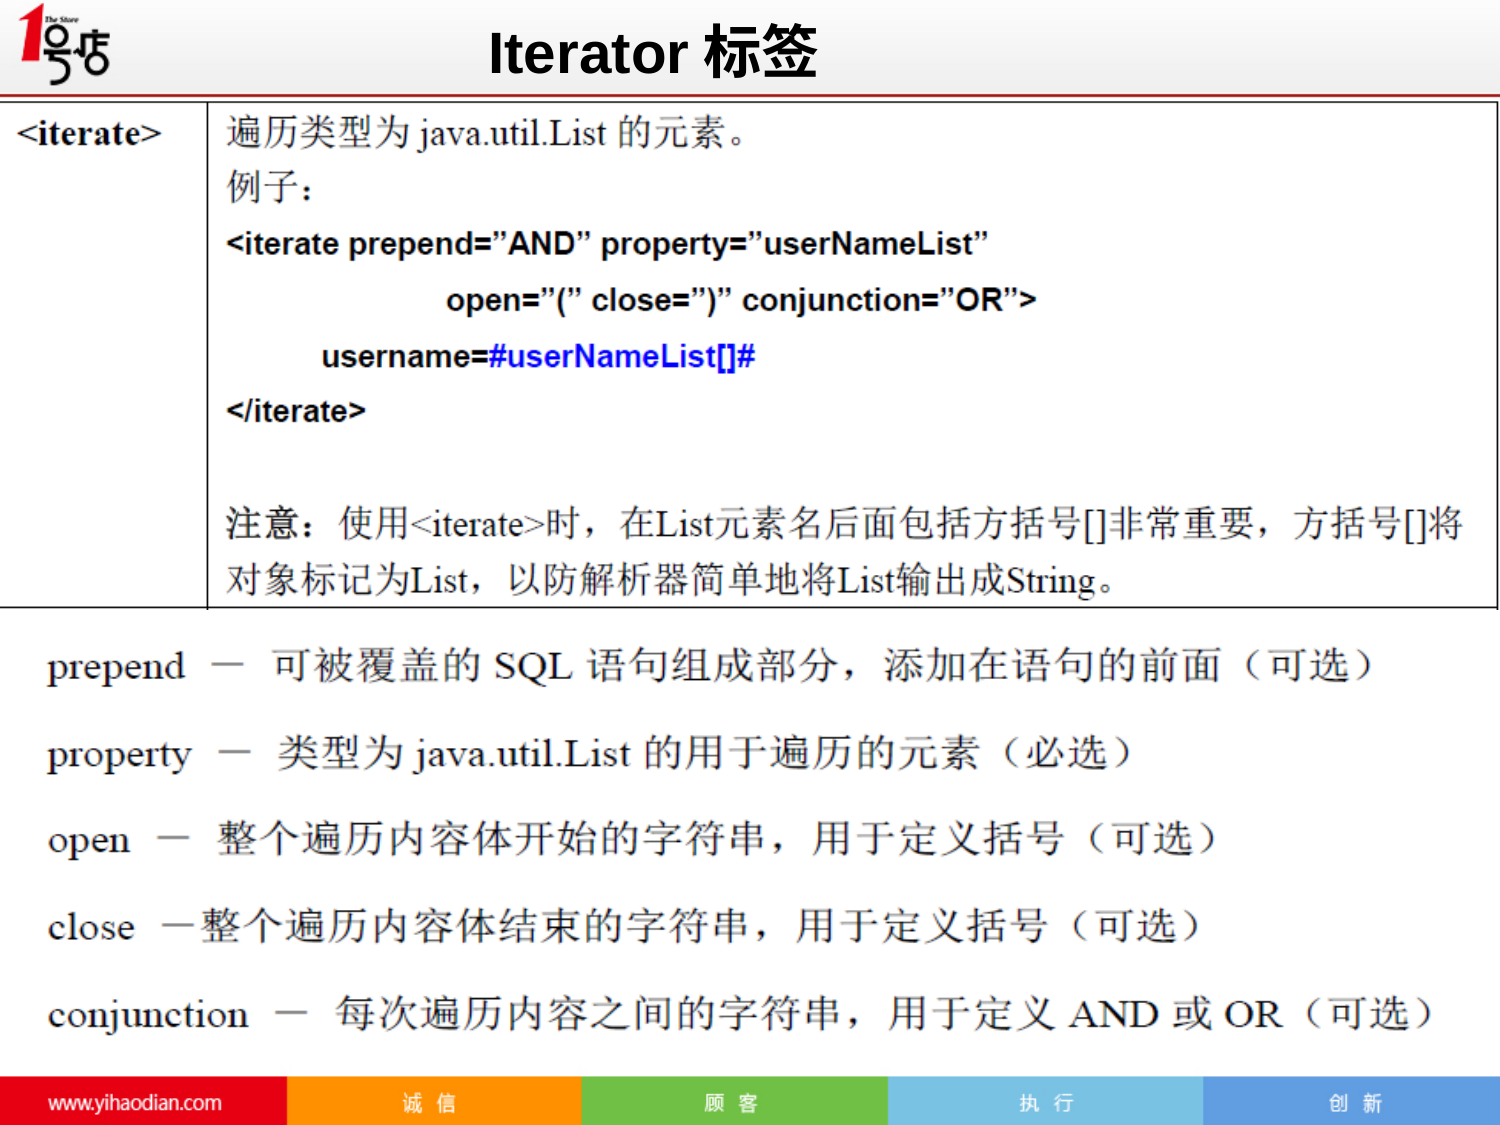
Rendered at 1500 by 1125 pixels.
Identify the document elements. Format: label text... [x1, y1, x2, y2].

text_box Iterator标签 [473, 7, 835, 93]
picture [0, 0, 1500, 1125]
